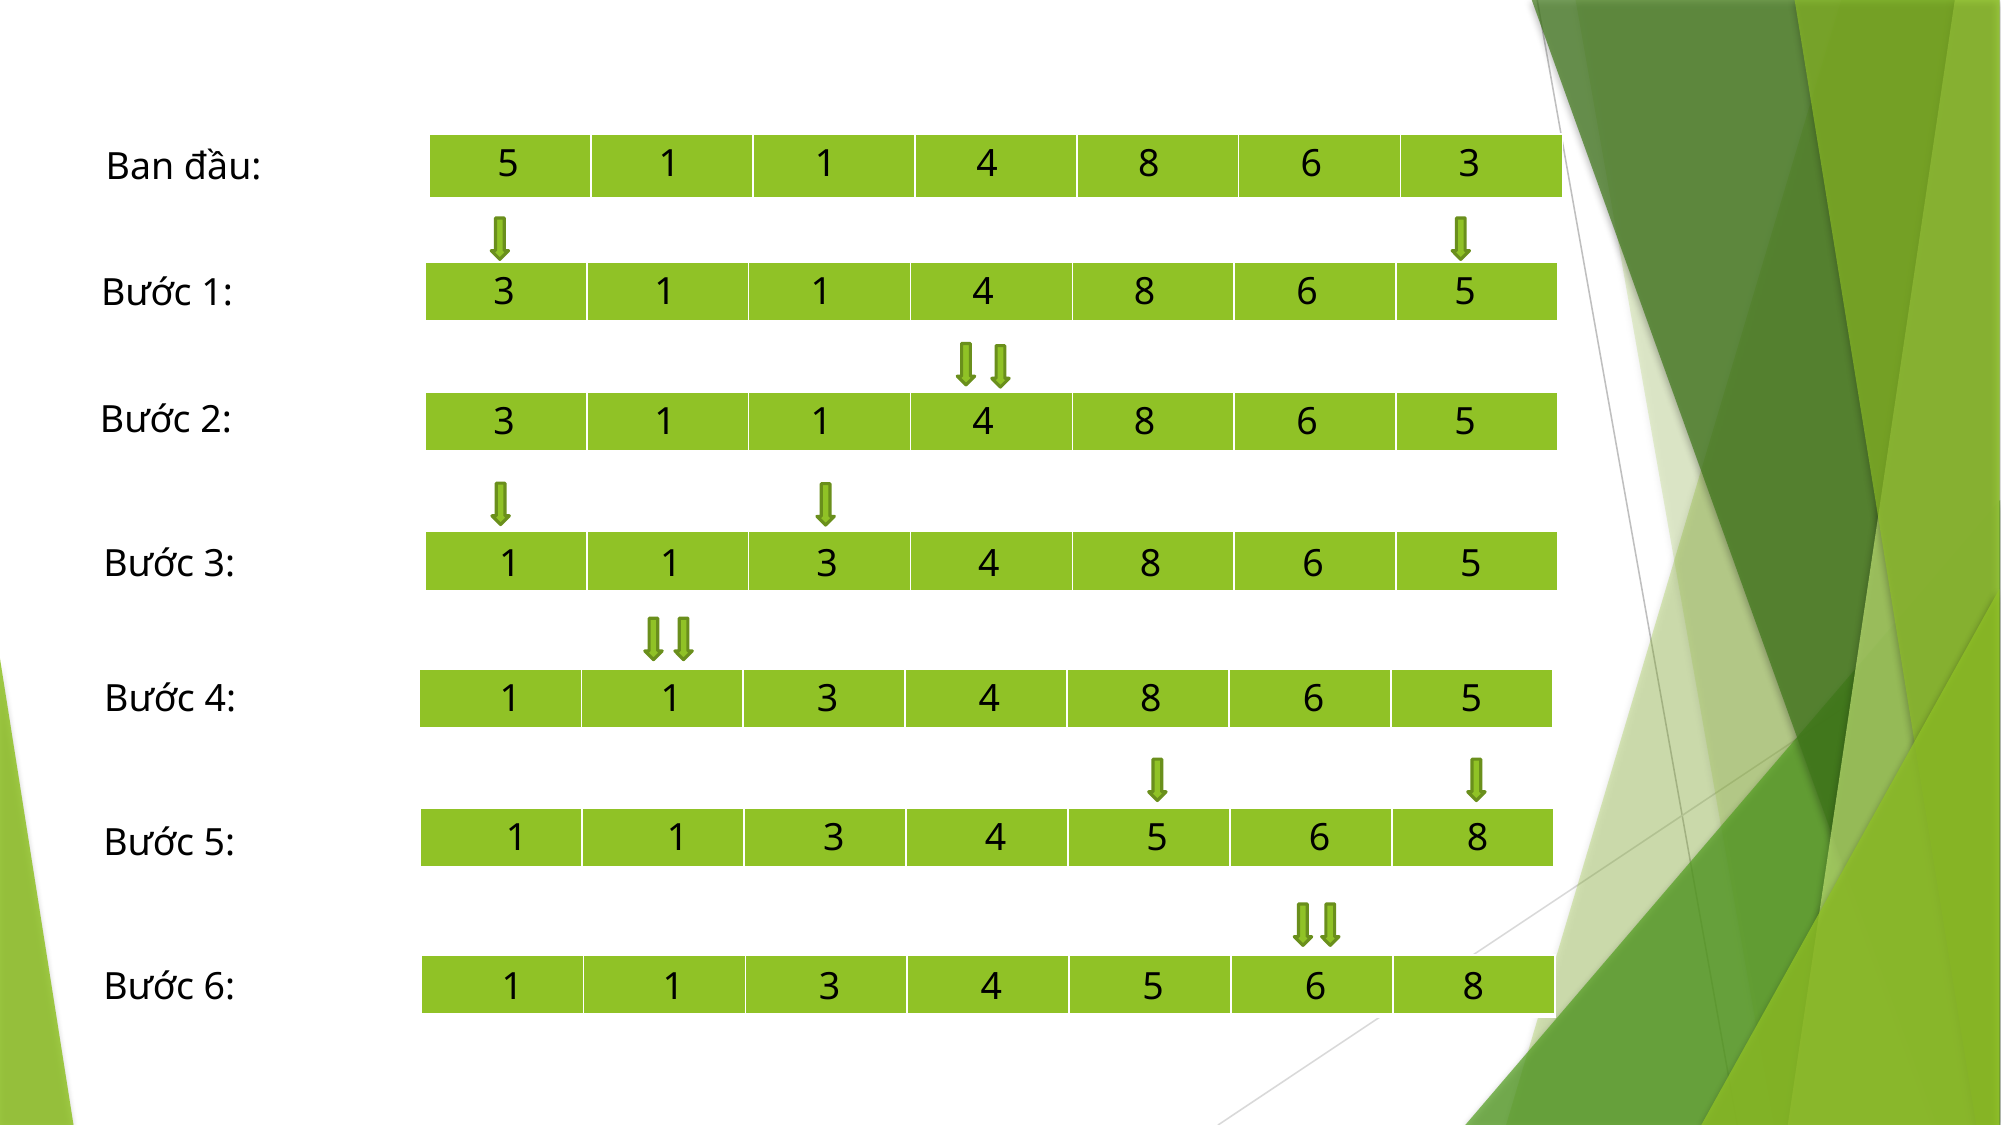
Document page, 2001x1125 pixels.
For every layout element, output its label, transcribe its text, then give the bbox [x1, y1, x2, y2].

table_header [907, 809, 970, 866]
table_header [1078, 135, 1238, 197]
table_header [916, 135, 1076, 197]
table_header [1362, 263, 1395, 320]
text_box 8 [1119, 389, 1199, 450]
table_header [1374, 809, 1391, 866]
table_header [592, 135, 752, 197]
table_header [583, 809, 652, 866]
table_header [1199, 393, 1233, 450]
text_box 8 [1125, 666, 1206, 727]
text_box 1 [795, 259, 876, 320]
text_box 6 [1281, 389, 1362, 450]
table_header [732, 809, 743, 866]
table_header [1038, 263, 1072, 320]
text_box [955, 341, 977, 387]
table_header [584, 956, 647, 1013]
table_header [421, 809, 491, 866]
table_header [1520, 393, 1557, 450]
table_header [754, 135, 914, 197]
table_header [911, 393, 957, 450]
table_header [1044, 670, 1066, 727]
text_box 3 [478, 389, 559, 450]
table_header [1525, 532, 1557, 590]
table_header [1073, 532, 1125, 590]
table_header [882, 532, 910, 590]
text_box 6 [1290, 954, 1370, 1015]
text_box 5 [1127, 954, 1208, 1015]
text_box [990, 344, 1011, 389]
text_box [489, 216, 511, 261]
text_box 4 [961, 131, 1042, 191]
text_box 8 [1123, 131, 1204, 191]
text_box 3 [1443, 131, 1524, 191]
text_box [643, 616, 664, 662]
table_header [1038, 393, 1072, 450]
table_header [1235, 532, 1287, 590]
table_header [1070, 956, 1127, 1013]
table_header [744, 670, 802, 727]
text_box 8 [1447, 954, 1528, 1015]
table_header [1230, 670, 1288, 727]
text_box 1 [800, 131, 880, 191]
text_box Ban đầu: [90, 134, 333, 195]
text_box Bước 1: [86, 260, 328, 321]
table_header [564, 532, 586, 590]
text_box [673, 616, 694, 662]
text_box 6 [1287, 531, 1368, 592]
table_header [876, 393, 910, 450]
table_header [1368, 670, 1390, 727]
table_header [908, 956, 965, 1013]
table_header [1368, 532, 1395, 590]
table_header [567, 956, 583, 1013]
table_header [1235, 263, 1281, 320]
text_box 5 [1445, 666, 1526, 727]
text_box [815, 482, 836, 527]
table_header [876, 263, 910, 320]
text_box 3 [808, 805, 888, 866]
table_header [588, 532, 645, 590]
table_header [426, 393, 478, 450]
text_box 4 [963, 666, 1044, 727]
table_header [1526, 670, 1552, 727]
table_header [1235, 393, 1281, 450]
text_box [1320, 902, 1341, 947]
text_box [1147, 757, 1168, 803]
text_box 4 [970, 805, 1050, 866]
table_header [911, 532, 963, 590]
text_box 6 [1294, 805, 1374, 866]
text_box 4 [965, 954, 1046, 1015]
text_box 1 [795, 389, 876, 450]
text_box 5 [1131, 805, 1212, 866]
text_box 4 [963, 531, 1043, 592]
text_box Bước 6: [88, 954, 331, 1015]
text_box 5 [1439, 259, 1520, 320]
text_box 3 [802, 666, 882, 727]
table_header [726, 670, 742, 727]
text_box 5 [1445, 531, 1525, 592]
text_box 8 [1125, 531, 1205, 592]
table_header [745, 809, 808, 866]
table_header [1397, 393, 1439, 450]
text_box 1 [484, 531, 564, 592]
text_box 5 [482, 131, 563, 191]
table_header [725, 532, 748, 590]
table_header [426, 532, 484, 590]
table_header [1392, 670, 1445, 727]
table_header [1205, 532, 1233, 590]
table_header [1362, 393, 1395, 450]
text_box 3 [478, 259, 559, 320]
table_header [1401, 135, 1562, 197]
text_box 3 [804, 954, 884, 1015]
text_box [490, 481, 511, 527]
text_box 6 [1288, 666, 1368, 727]
table_header [1239, 135, 1400, 197]
text_box [1466, 757, 1487, 803]
text_box 1 [484, 666, 565, 727]
text_box 3 [801, 531, 882, 592]
table_header [1532, 809, 1553, 866]
table_header [1073, 263, 1119, 320]
table_header [728, 956, 745, 1013]
table_header [1393, 809, 1452, 866]
text_box 1 [491, 805, 571, 866]
table_header [1528, 956, 1554, 1013]
table_header [422, 956, 486, 1013]
table_header [1046, 956, 1068, 1013]
table_header [1068, 670, 1125, 727]
table_header [1043, 532, 1072, 590]
text_box 6 [1281, 259, 1362, 365]
text_box Bước 3: [88, 531, 331, 592]
table_header [565, 670, 581, 727]
table_header [1232, 956, 1290, 1013]
table_header [1073, 393, 1119, 450]
table_header [882, 670, 904, 727]
text_box 1 [645, 666, 726, 727]
text_box 6 [1285, 131, 1366, 191]
table_header [1231, 809, 1294, 866]
text_box 8 [1119, 259, 1199, 320]
table_header [559, 263, 586, 320]
text_box 5 [1439, 389, 1520, 450]
table_header [749, 532, 801, 590]
text_box [1450, 216, 1471, 261]
table_header [588, 393, 639, 450]
table_header [1199, 263, 1233, 320]
table_header [588, 263, 639, 320]
table_header [749, 393, 795, 450]
text_box [1292, 902, 1314, 947]
table_header [1069, 809, 1131, 866]
text_box Bước 4: [89, 666, 331, 727]
text_box 4 [957, 259, 1038, 320]
table_header [559, 393, 586, 450]
table_header [884, 956, 906, 1013]
table_header [720, 393, 748, 450]
table_header [720, 263, 748, 320]
table_header [426, 263, 478, 320]
table_header [1394, 956, 1447, 1013]
table_header [906, 670, 963, 727]
table_header [430, 135, 590, 197]
text_box 1 [639, 259, 720, 320]
table_header [1050, 809, 1067, 866]
text_box 1 [645, 531, 725, 592]
table_header [749, 263, 795, 320]
table_header [888, 809, 905, 866]
table_header [746, 956, 804, 1013]
text_box 1 [643, 131, 724, 191]
table_header [571, 809, 581, 866]
text_box 1 [486, 954, 567, 1015]
table_header [420, 670, 484, 727]
table_header [1370, 956, 1392, 1013]
table_header [1206, 670, 1228, 727]
text_box Bước 5: [88, 810, 331, 871]
text_box 4 [957, 389, 1038, 450]
table_header [1397, 263, 1439, 320]
text_box Bước 2: [85, 387, 327, 447]
table_header [1397, 532, 1445, 590]
table_header [1208, 956, 1230, 1013]
table_header [1212, 809, 1229, 866]
text_box 8 [1452, 805, 1532, 866]
table_header [911, 263, 957, 320]
table_header [1520, 263, 1557, 320]
text_box 1 [647, 954, 728, 1015]
text_box 1 [639, 389, 720, 450]
table_header [582, 670, 645, 727]
text_box 1 [652, 805, 732, 866]
